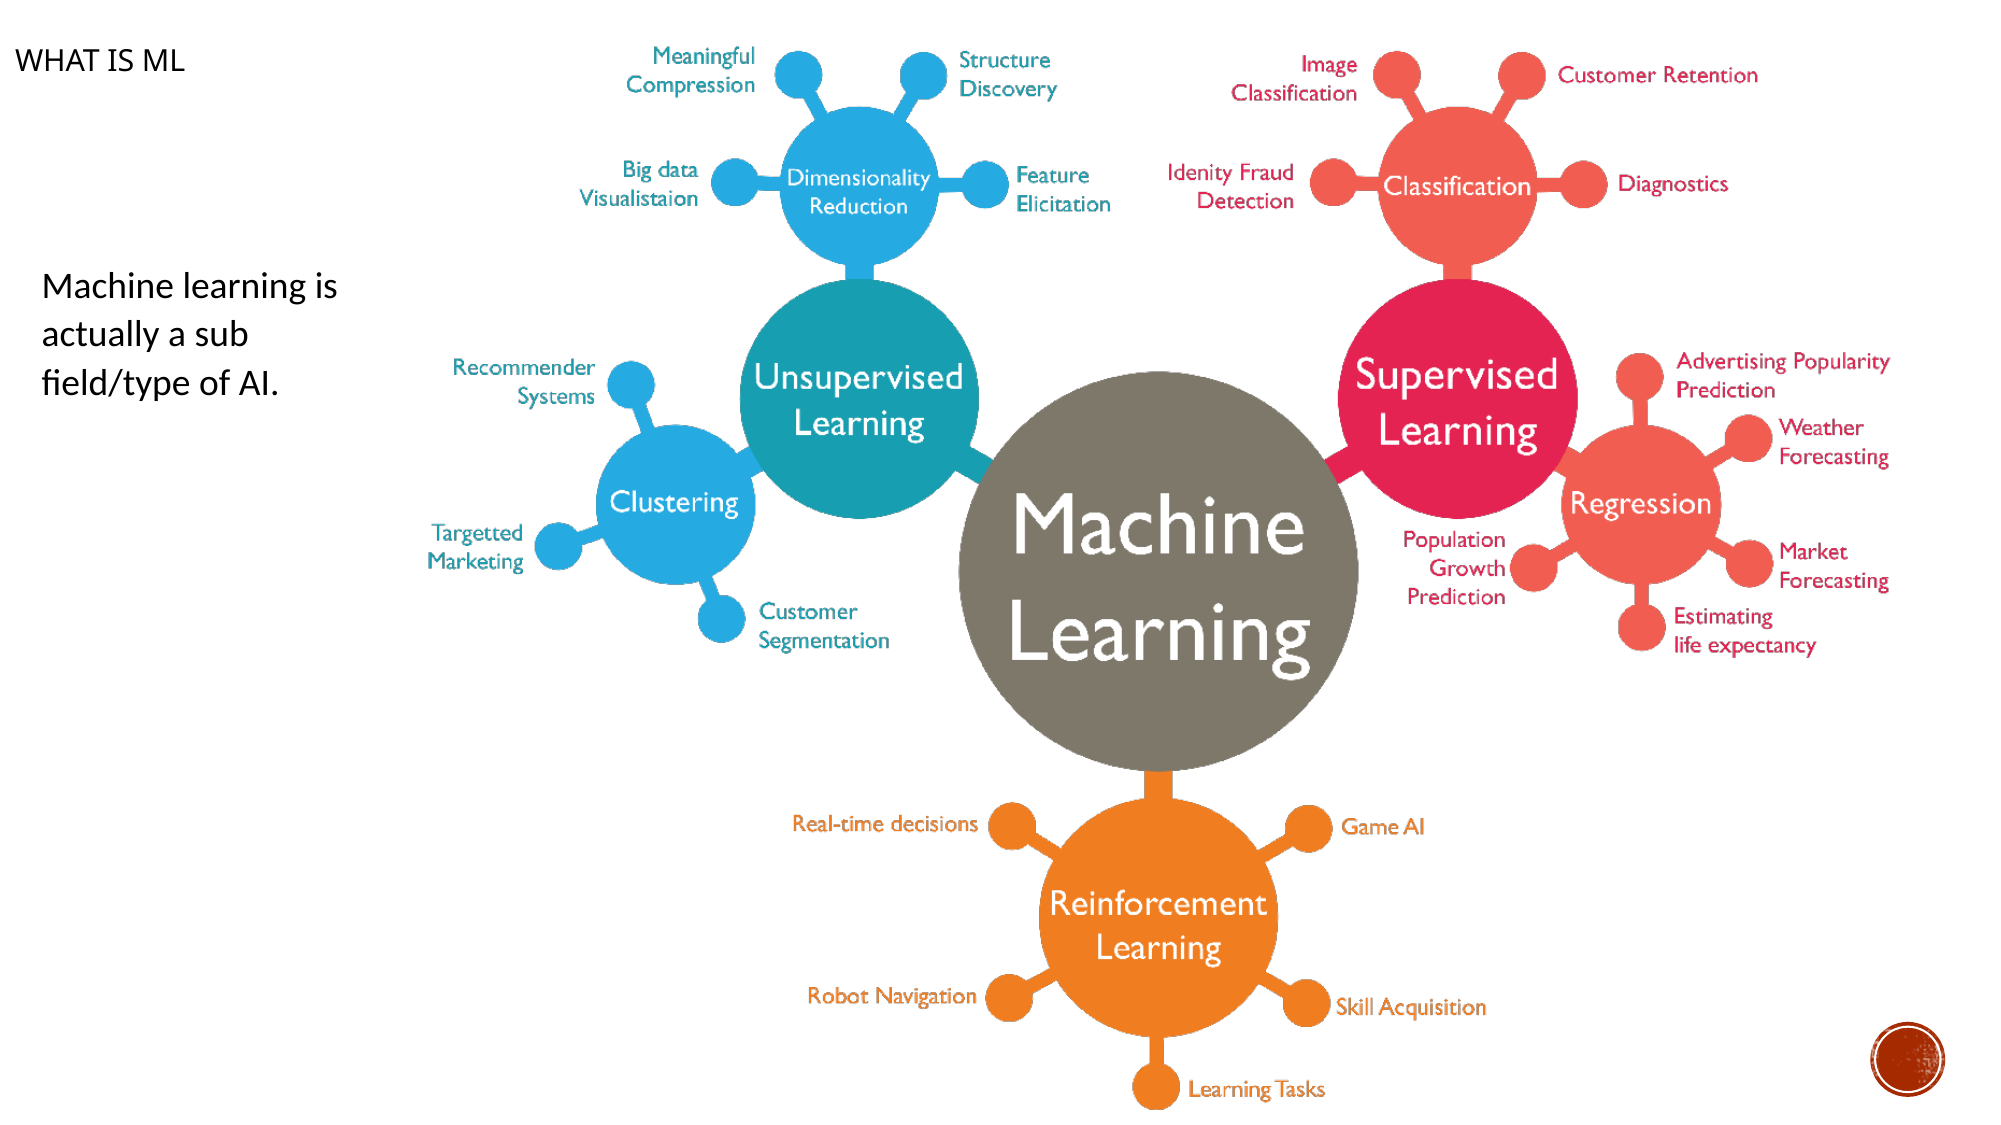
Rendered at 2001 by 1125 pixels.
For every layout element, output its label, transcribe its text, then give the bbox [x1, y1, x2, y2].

picture [408, 37, 1911, 1113]
title What is ML [0, 37, 407, 86]
text_box Machine learning is actually a sub field/type of AI. [26, 250, 384, 410]
